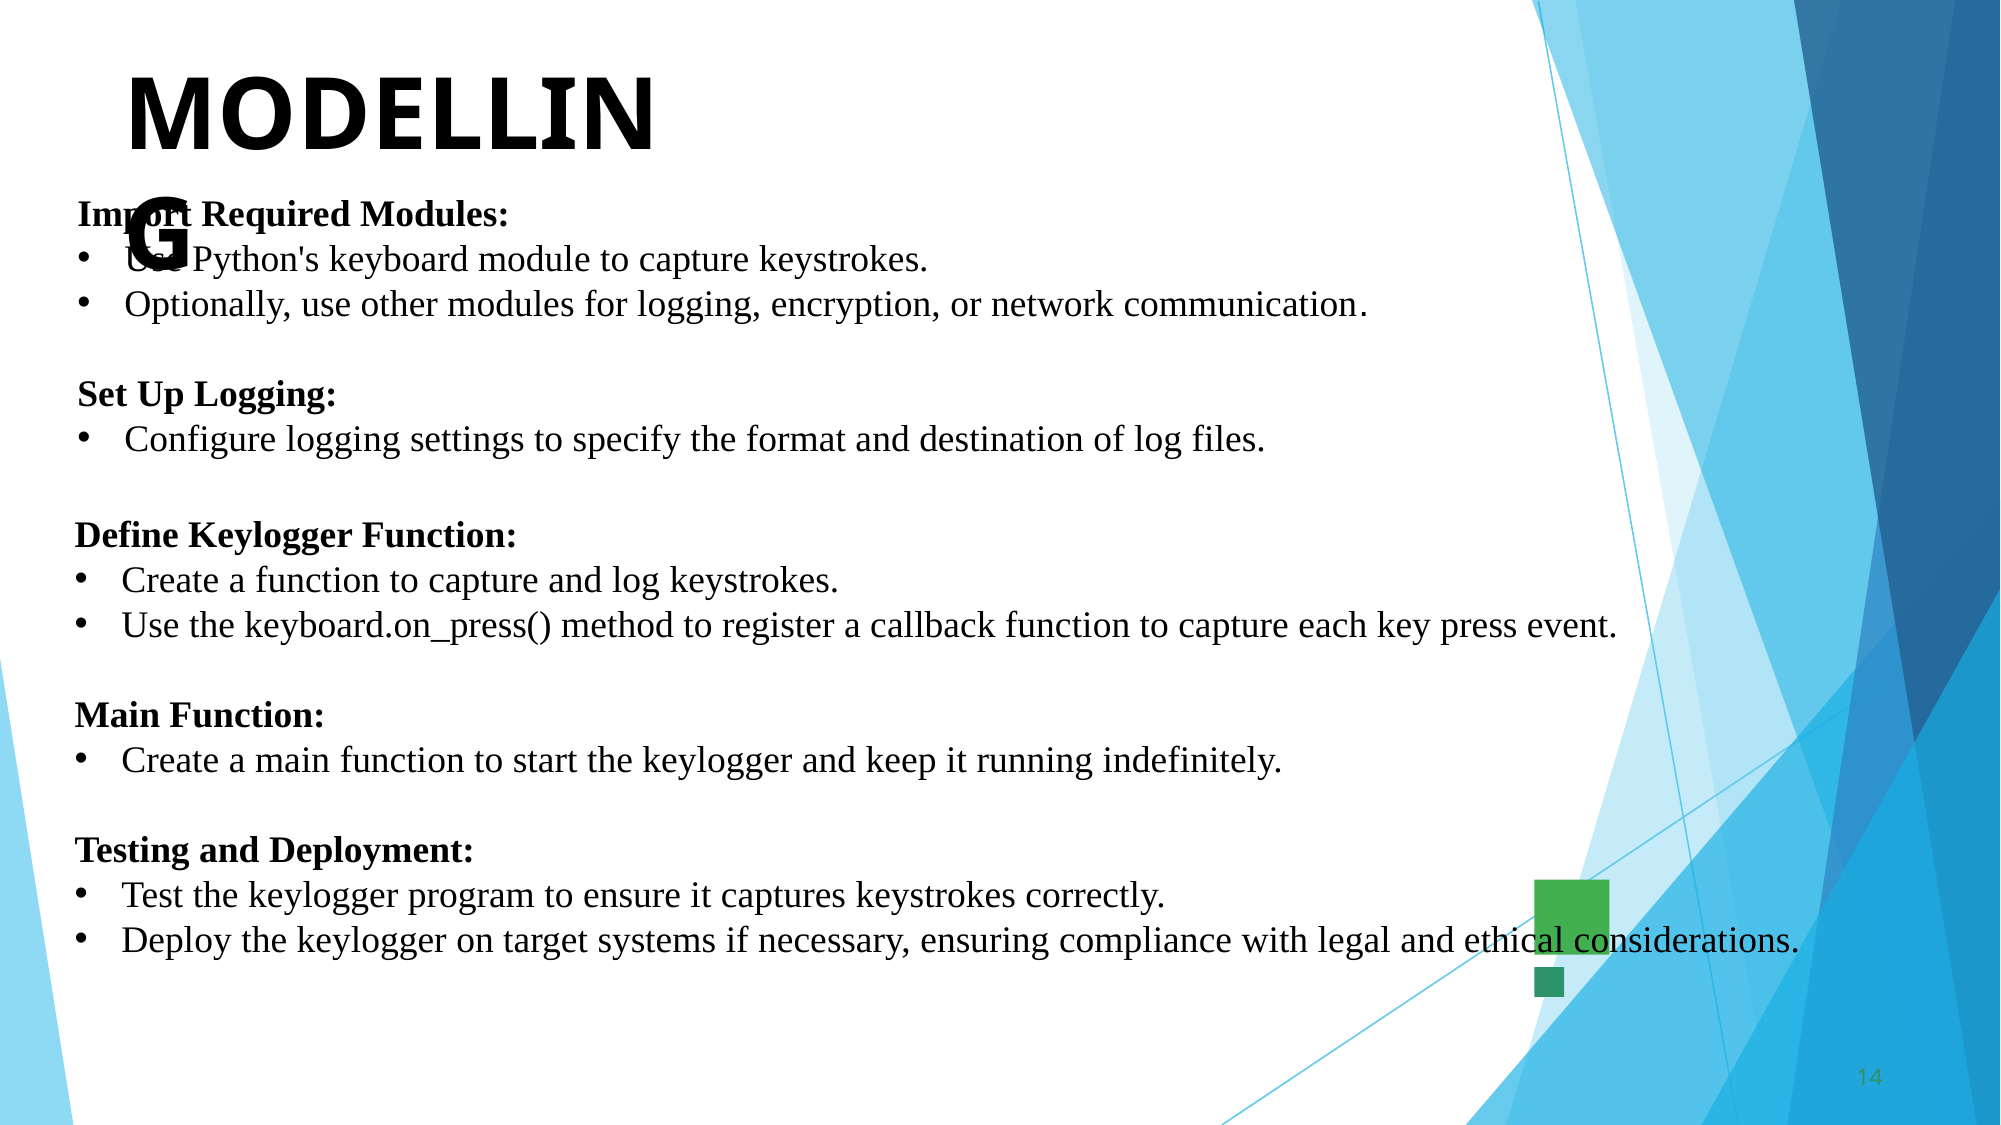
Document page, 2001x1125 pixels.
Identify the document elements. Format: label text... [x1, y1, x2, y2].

text_box MODELLING [121, 47, 664, 181]
text_box Import Required Modules: Use Python's keyboard module to capture keystrokes. Optionally, use other modules for logging, encryption, or network communication. Set Up Logging: Configure logging settings to specify the format and destination of log files. [62, 181, 2000, 512]
text_box 14 [1849, 1061, 1888, 1095]
text_box Define Keylogger Function: Create a function to capture and log keystrokes. Use the keyboard.on_press() method to register a callback function to capture each key press event. Main Function: Create a main function to start the keylogger and keep it running indefinitely. Testing and Deployment: Test the keylogger program to ensure it captures keystrokes correctly. Deploy the keylogger on target systems if necessary, ensuring compliance with legal and ethical considerations. [59, 502, 1847, 1013]
